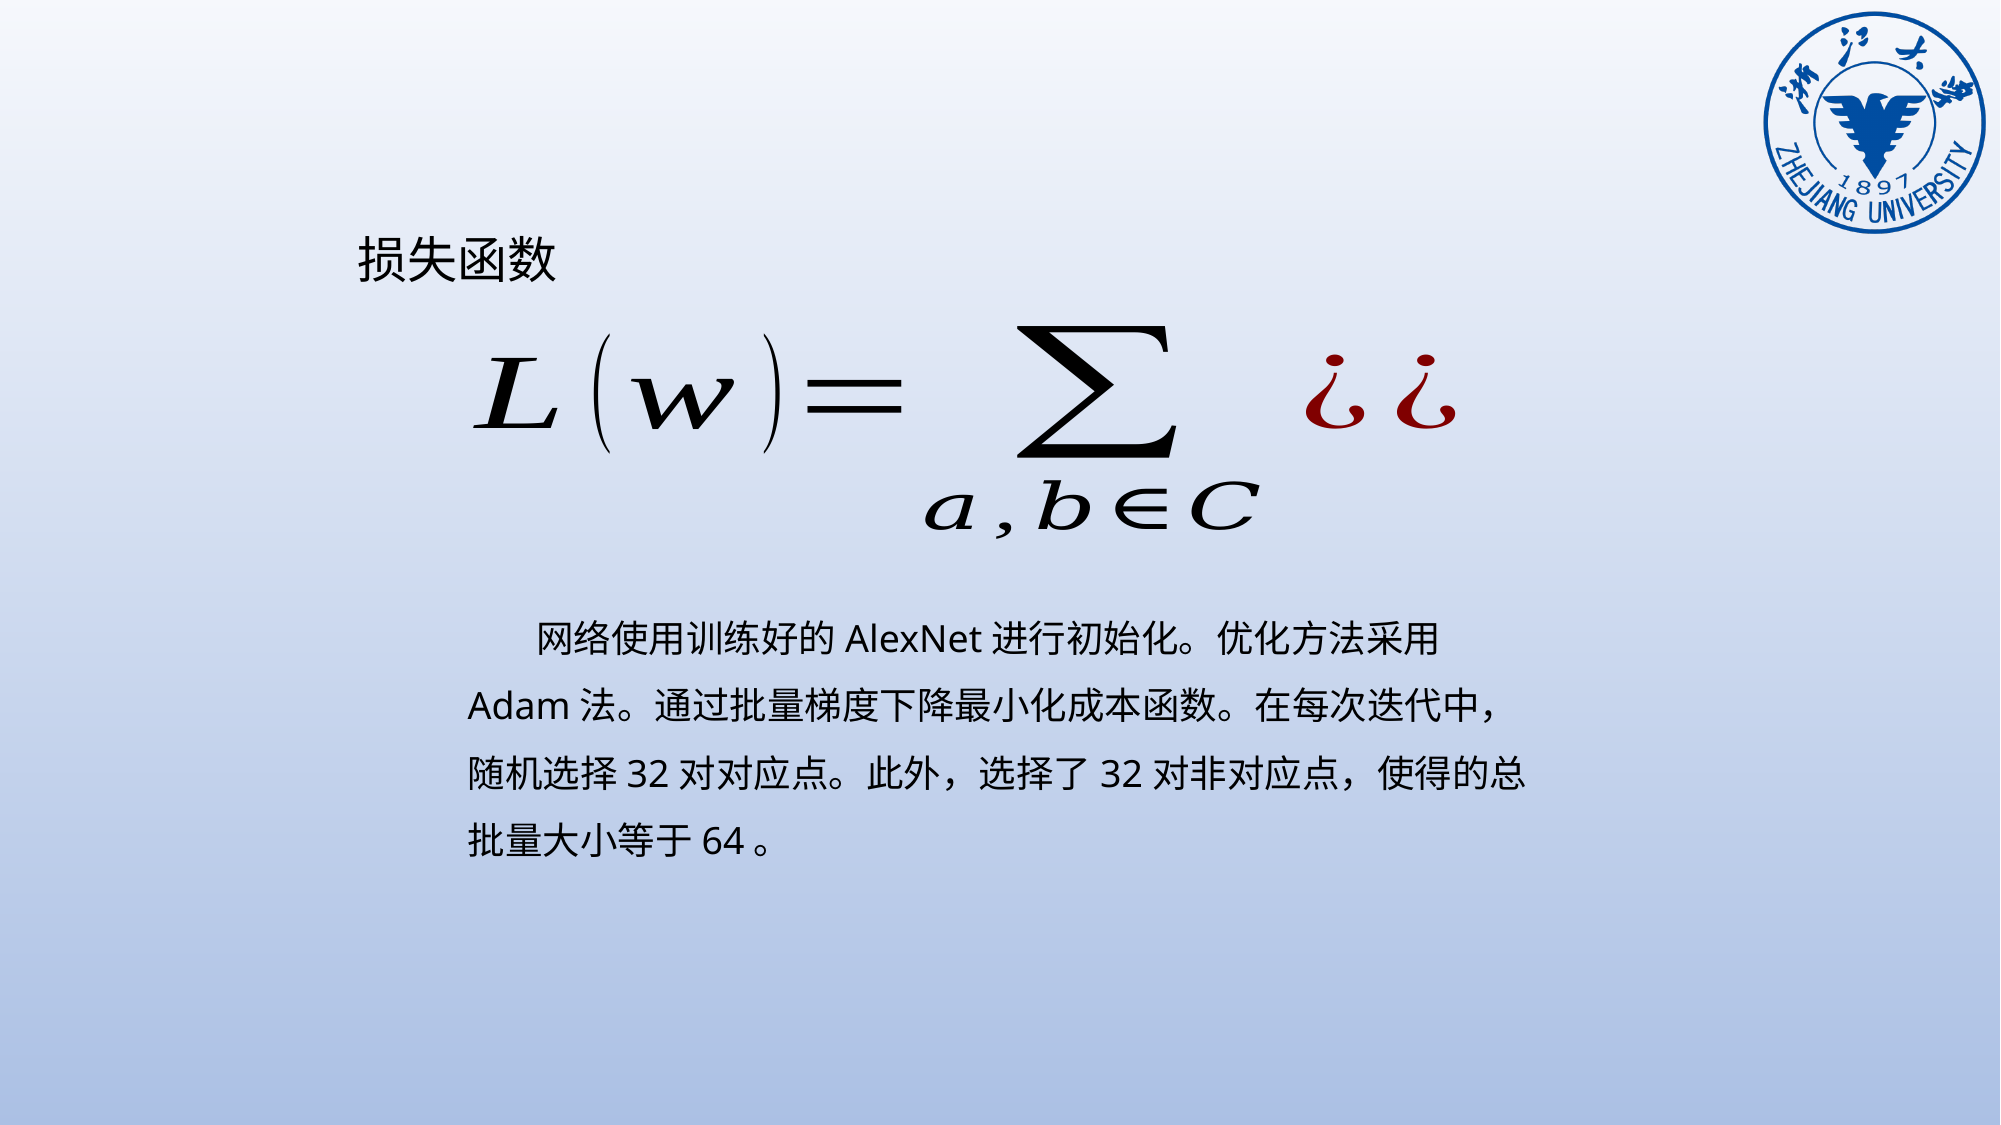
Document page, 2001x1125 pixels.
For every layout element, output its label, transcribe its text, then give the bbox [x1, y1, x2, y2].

text_box 损失函数 [343, 221, 657, 296]
picture [1749, 0, 2000, 248]
